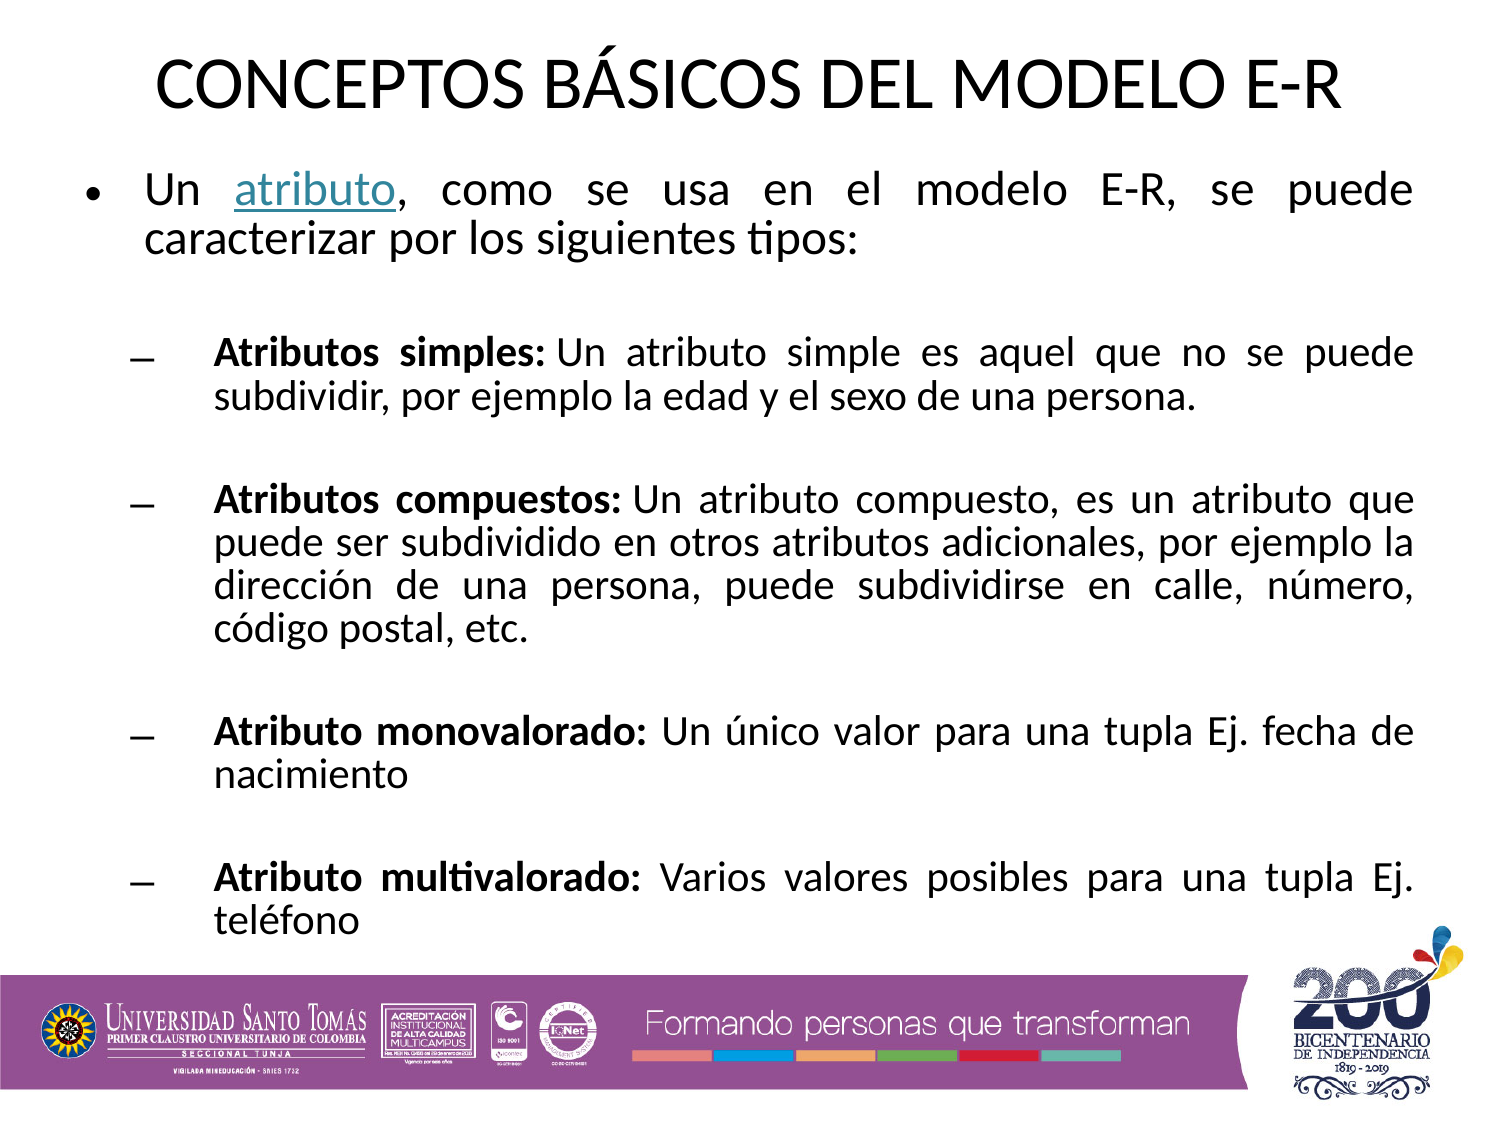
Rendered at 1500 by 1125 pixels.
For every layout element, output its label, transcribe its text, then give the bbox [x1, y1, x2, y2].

picture [0, 1, 1500, 1124]
text_box Un atributo, como se usa en el modelo E-R, se puede caracterizar por los siguientes tipos: Atributos simples: Un atributo simple es aquel que no se puede subdividir, por ejemplo la edad y el sexo de una persona. Atributos compuestos: Un atributo compuesto, es un atributo que puede ser subdividido en otros atributos adicionales, por ejemplo la dirección de una persona, puede subdividirse en calle, número, código postal, etc. Atributo monovalorado: Un único valor para una tupla Ej. fecha de nacimiento Atributo multivalorado: Varios valores posibles para una tupla Ej. teléfono [69, 161, 1430, 958]
text_box CONCEPTOS BÁSICOS DEL MODELO E-R [74, 45, 1425, 161]
